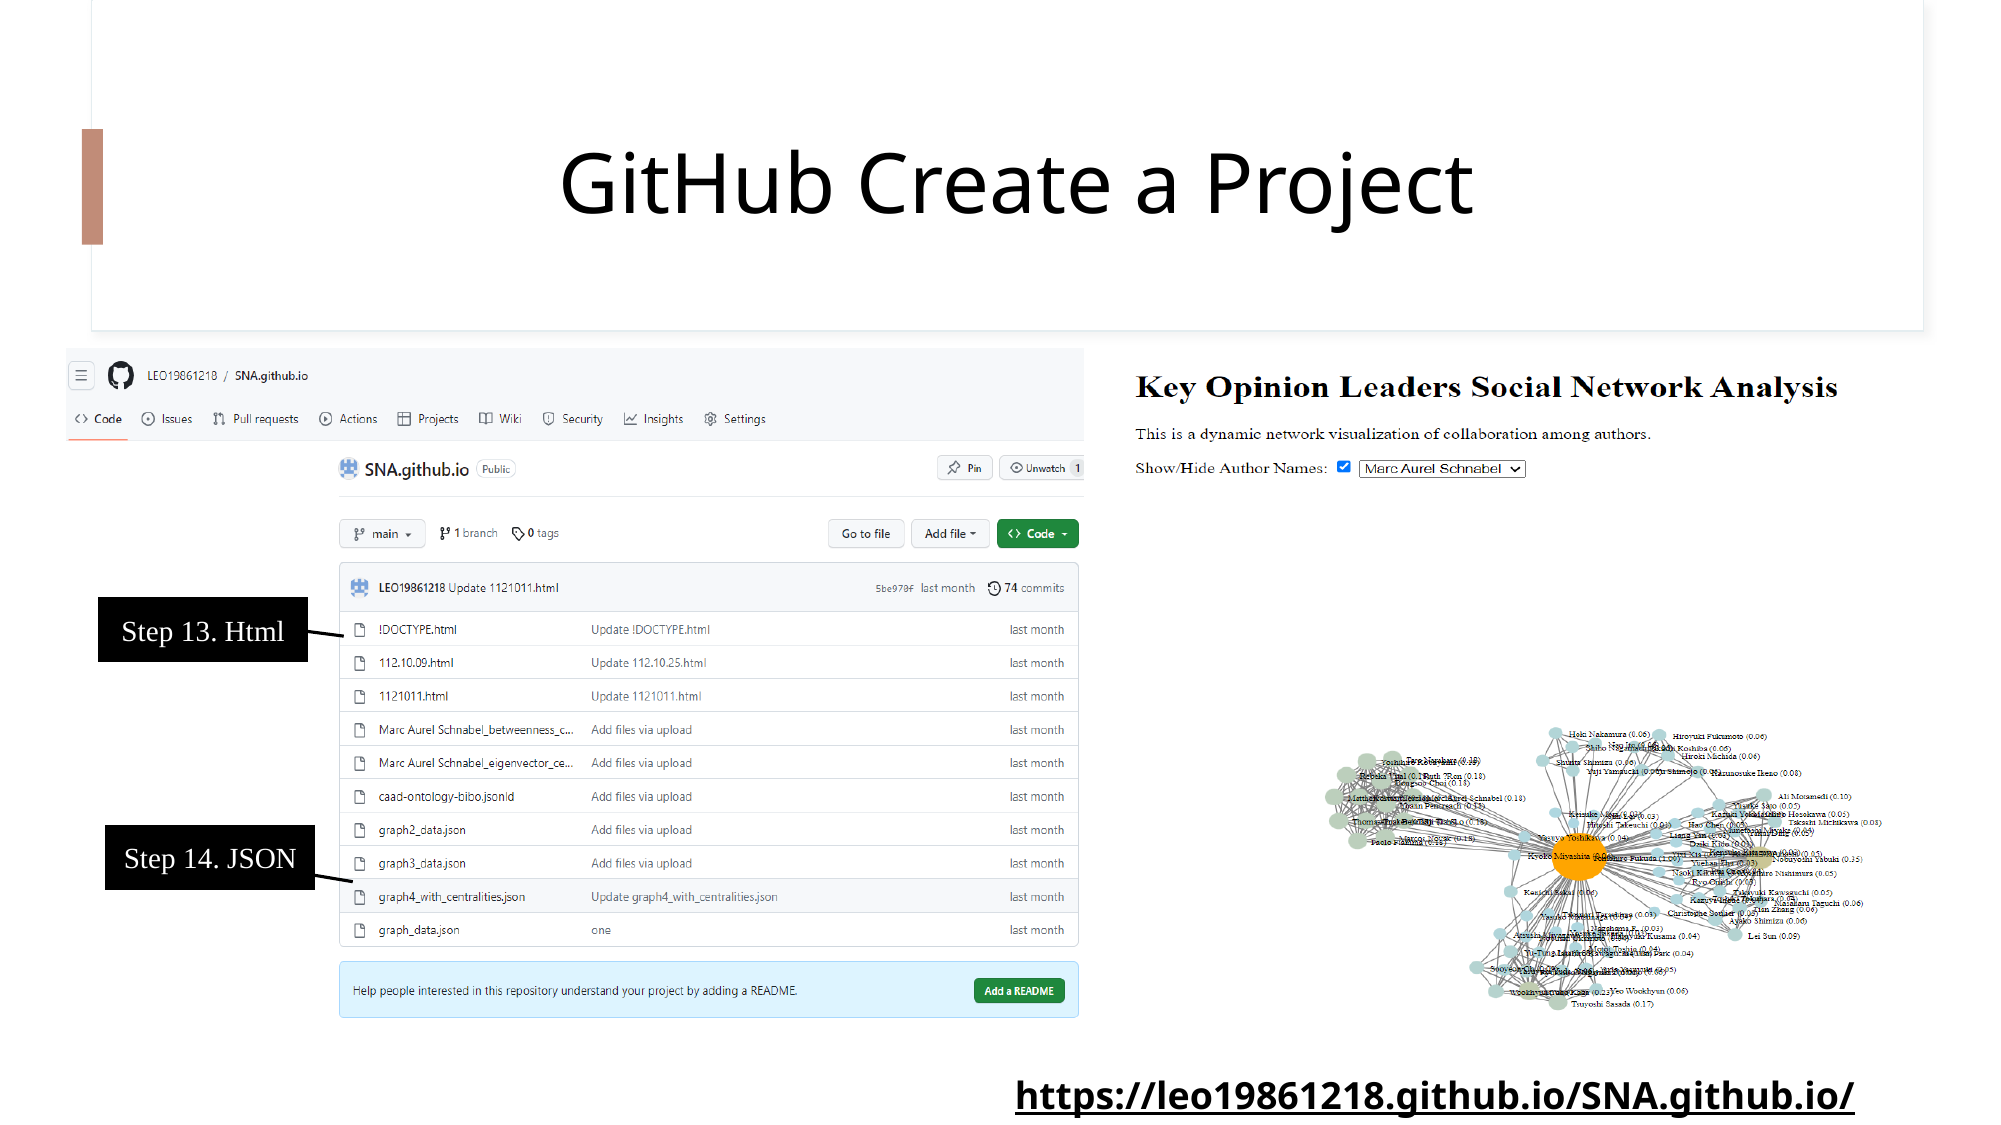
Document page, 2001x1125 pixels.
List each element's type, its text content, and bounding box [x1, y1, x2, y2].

picture [1132, 351, 1934, 1035]
text_box https://leo19861218.github.io/SNA.github.io/112.10.09.html [999, 1064, 2000, 1125]
picture [66, 348, 1084, 1035]
title GitHub Create a Project [183, 90, 1851, 284]
